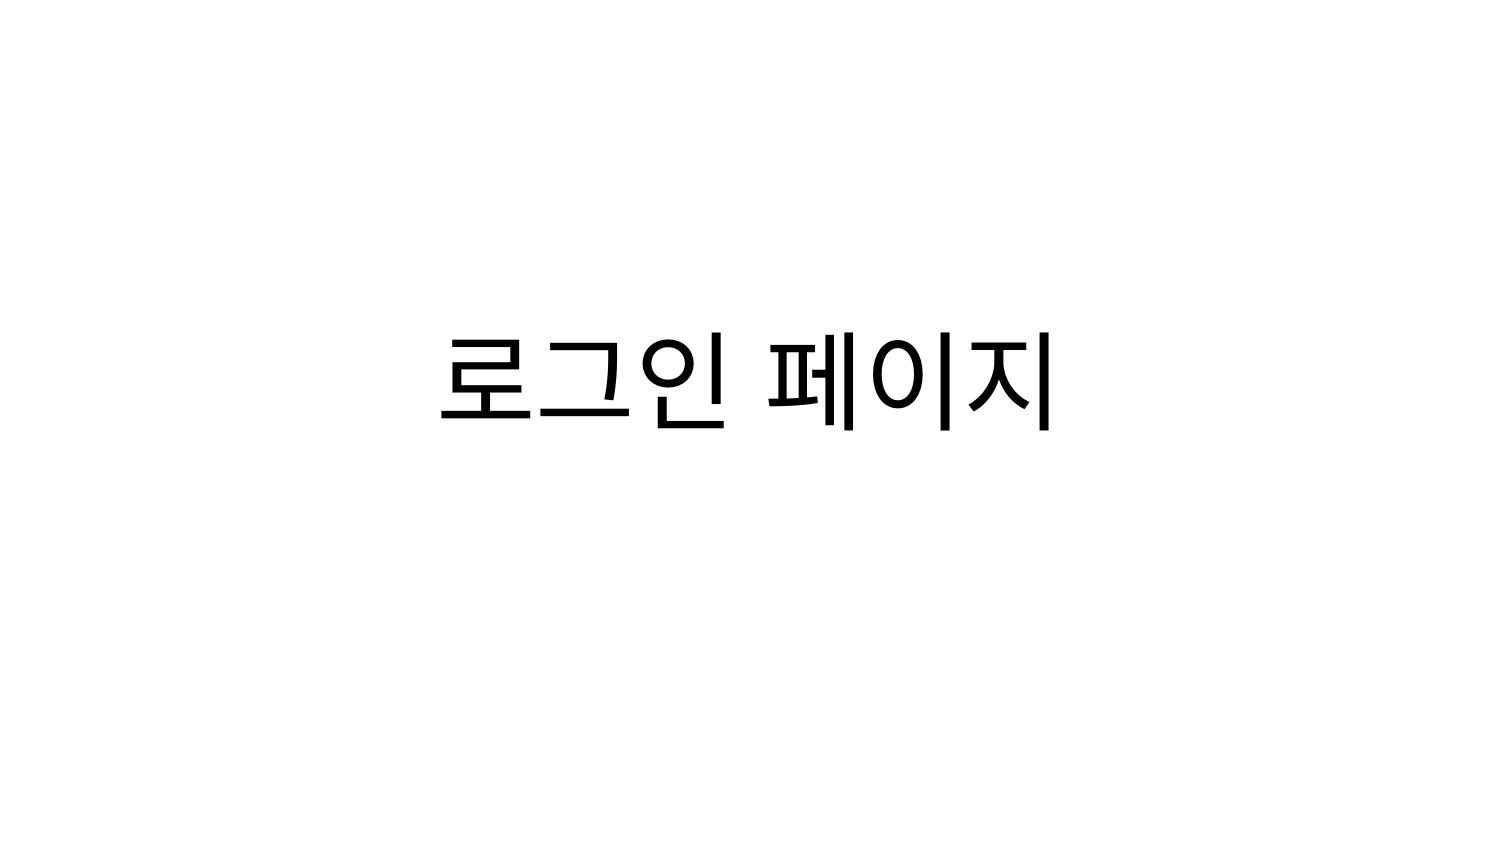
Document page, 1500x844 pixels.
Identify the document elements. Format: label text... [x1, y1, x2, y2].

title 로그인 페이지 [51, 122, 1449, 459]
